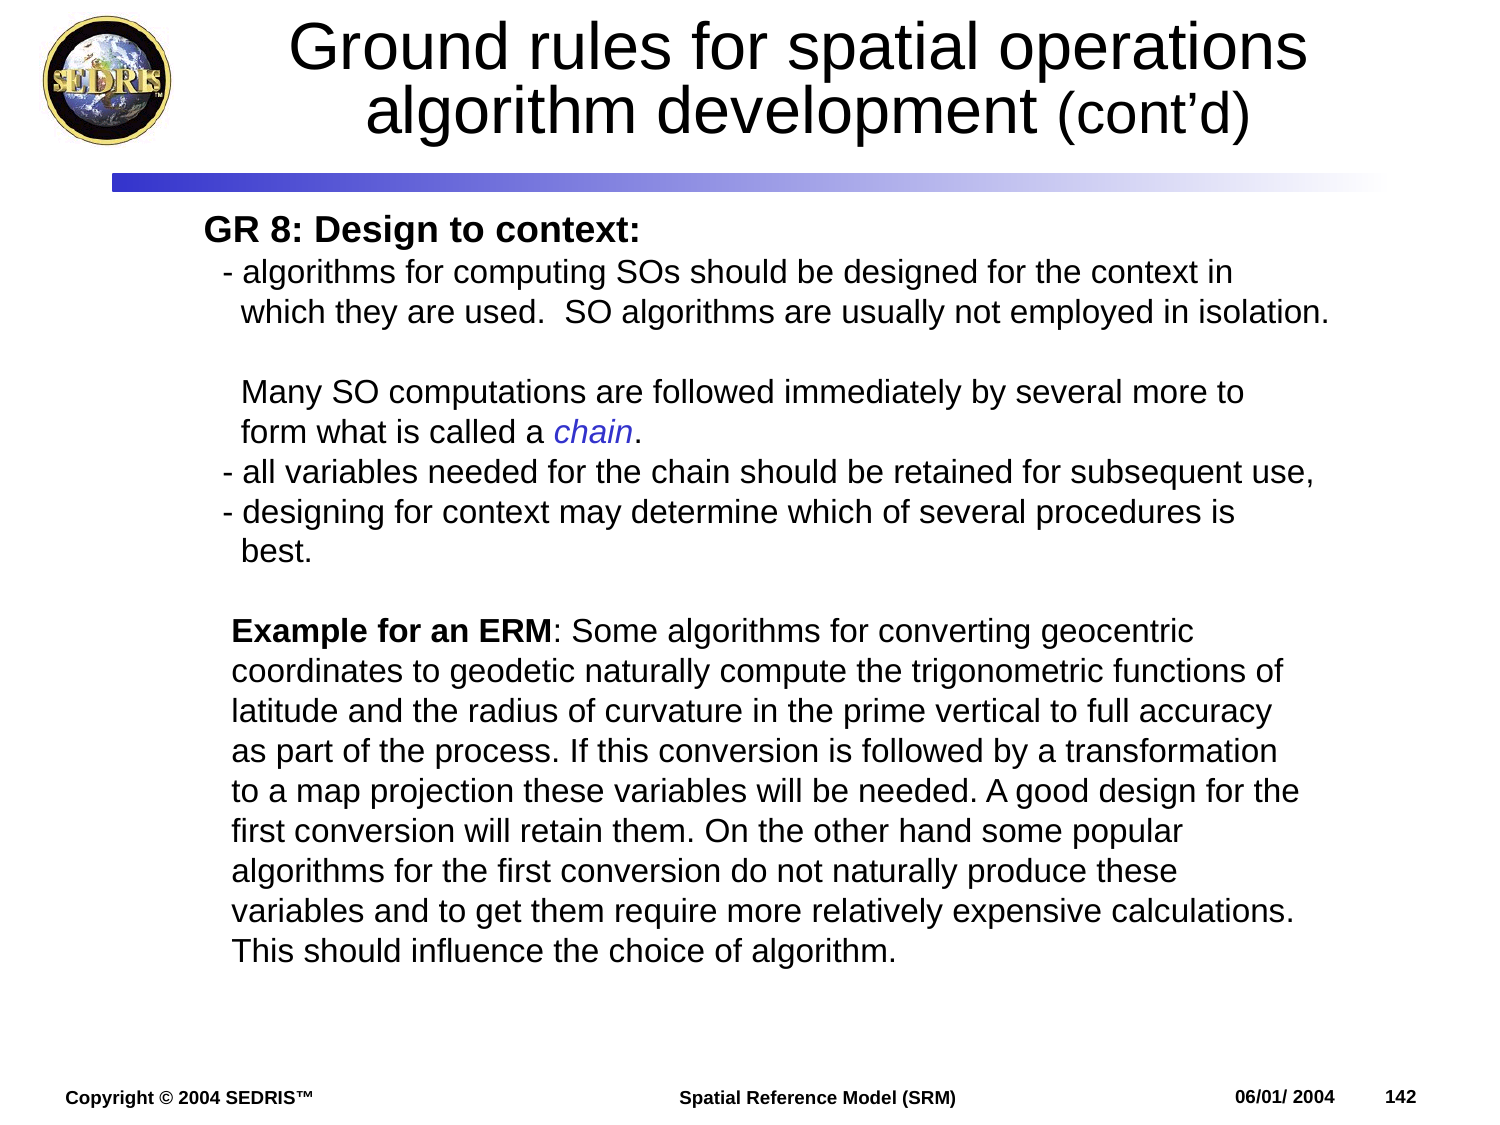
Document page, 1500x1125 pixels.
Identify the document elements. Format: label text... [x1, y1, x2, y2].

title Ground rules for spatial operations algorithm development (cont’d) [185, 0, 1432, 164]
text_box GR 8: Design to context: - algorithms for computing SOs should be designed for the context in which they are used. SO algorithms are usually not employed in isolation. Many SO computations are followed immediately by several more to form what is called a chain. - all variables needed for the chain should be retained for subsequent use, - designing for context may determine which of several procedures is best. Example for an ERM: Some algorithms for converting geocentric coordinates to geodetic naturally compute the trigonometric functions of latitude and the radius of curvature in the prime vertical to full accuracy as part of the process. If this conversion is followed by a transformation to a map projection these variables will be needed. A good design for the first conversion will retain them. On the other hand some popular algorithms for the first conversion do not naturally produce these variables and to get them require more relatively expensive calculations. This should influence the choice of algorithm. [188, 197, 1351, 1022]
picture [39, 12, 174, 148]
